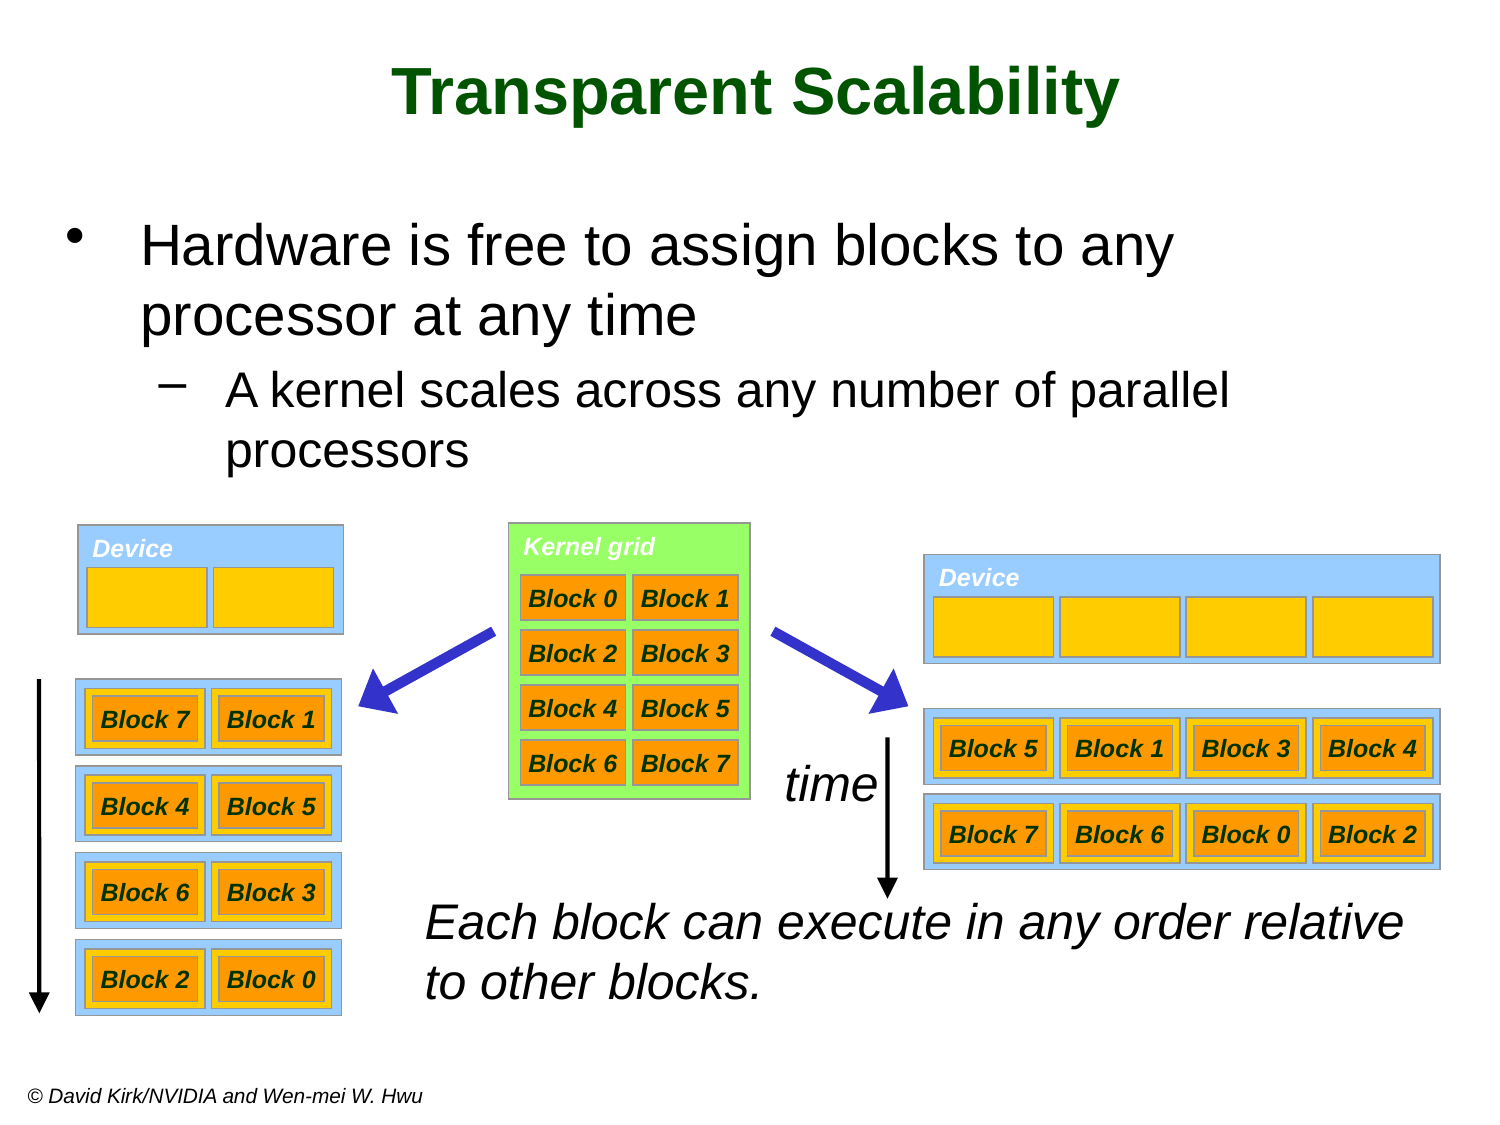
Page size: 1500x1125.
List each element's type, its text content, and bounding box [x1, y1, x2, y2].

text_box time [769, 744, 894, 820]
title Transparent Scalability [74, 37, 1438, 138]
text_box © David Kirk/NVIDIA and Wen-mei W. Hwu [12, 1074, 688, 1117]
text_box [923, 554, 1441, 664]
list Hardware is free to assign blocks to any processor at any time A kernel scales across any number of parallel processors [49, 199, 1451, 513]
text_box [508, 522, 751, 800]
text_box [923, 708, 1441, 785]
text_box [38, 524, 344, 1016]
text_box [877, 820, 898, 881]
text_box [358, 631, 494, 710]
text_box [772, 631, 909, 710]
text_box Each block can execute in any order relative to other blocks. [409, 881, 1450, 1017]
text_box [923, 793, 1441, 870]
